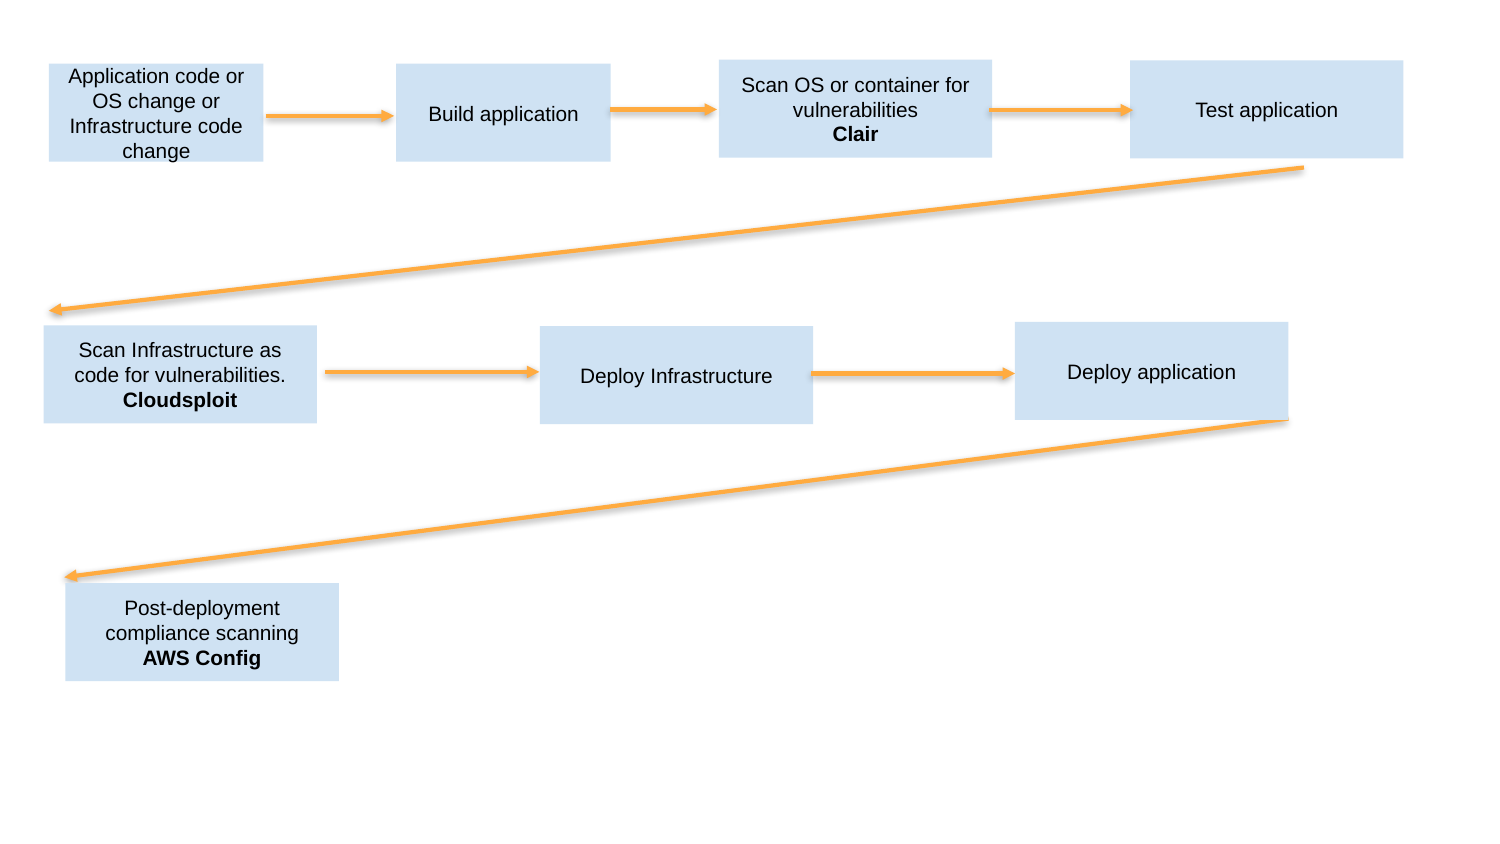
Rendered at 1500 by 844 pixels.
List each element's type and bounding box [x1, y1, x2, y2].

text_box [1014, 321, 1289, 421]
text_box [539, 325, 814, 425]
text_box [65, 583, 340, 682]
text_box [265, 109, 395, 123]
text_box [395, 63, 611, 162]
text_box [993, 103, 1129, 117]
text_box [48, 167, 1304, 316]
text_box [64, 421, 1271, 582]
text_box [1129, 60, 1404, 159]
text_box [48, 63, 264, 162]
text_box [814, 367, 1014, 380]
text_box [43, 325, 318, 424]
text_box [324, 365, 539, 379]
text_box [611, 103, 718, 116]
text_box [718, 59, 993, 158]
